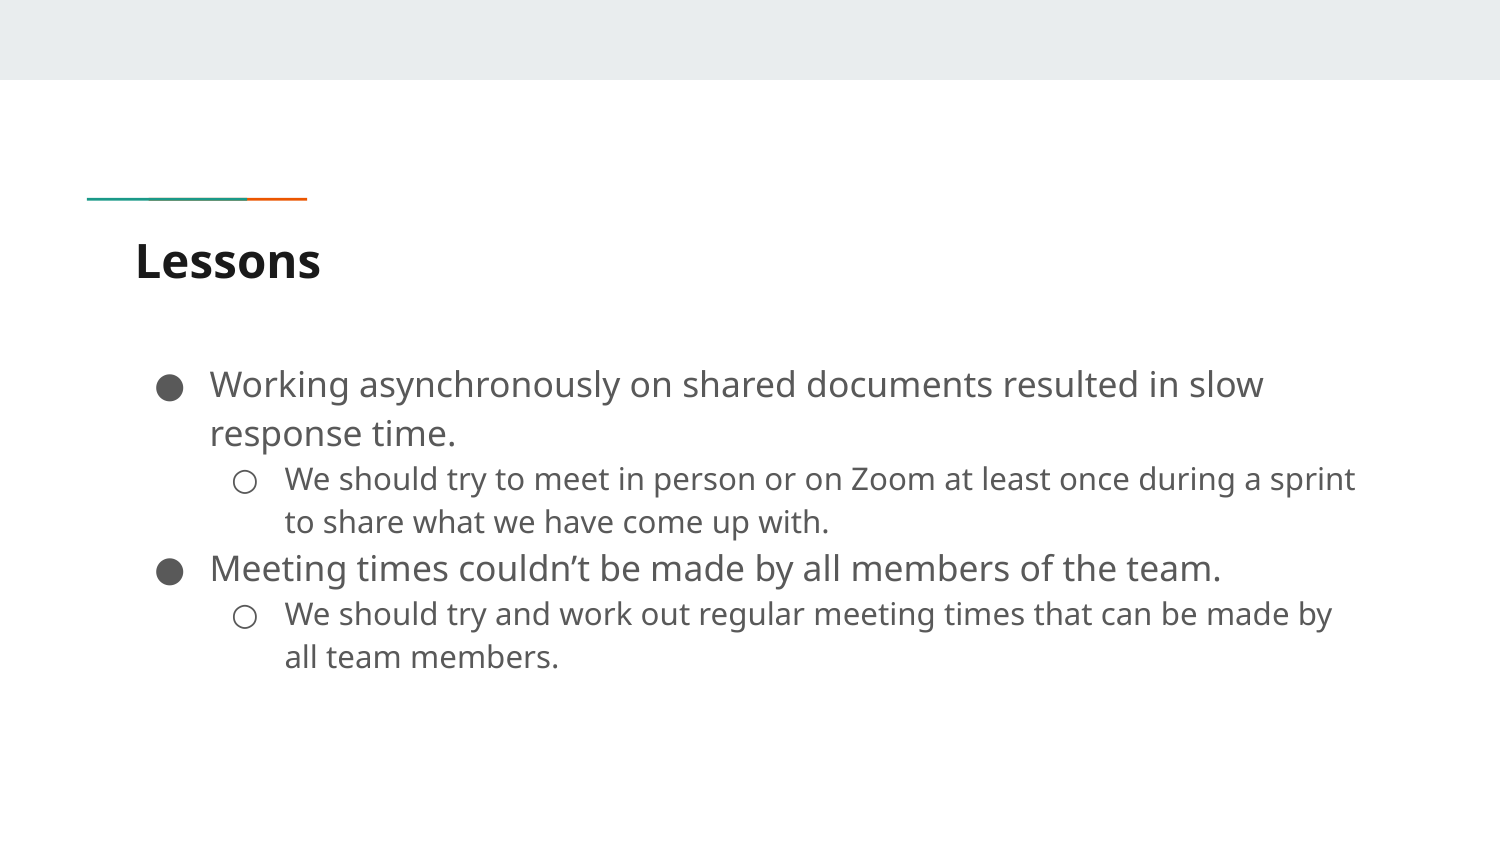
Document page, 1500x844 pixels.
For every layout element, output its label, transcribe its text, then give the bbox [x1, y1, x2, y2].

title Lessons [119, 216, 1381, 305]
list Working asynchronously on shared documents resulted in slow response time. We should try to meet in person or on Zoom at least once during a sprint to share what we have come up with. Meeting times couldn’t be made by all members of the team. We should try and work out regular meeting times that can be made by all team members. [119, 341, 1381, 712]
